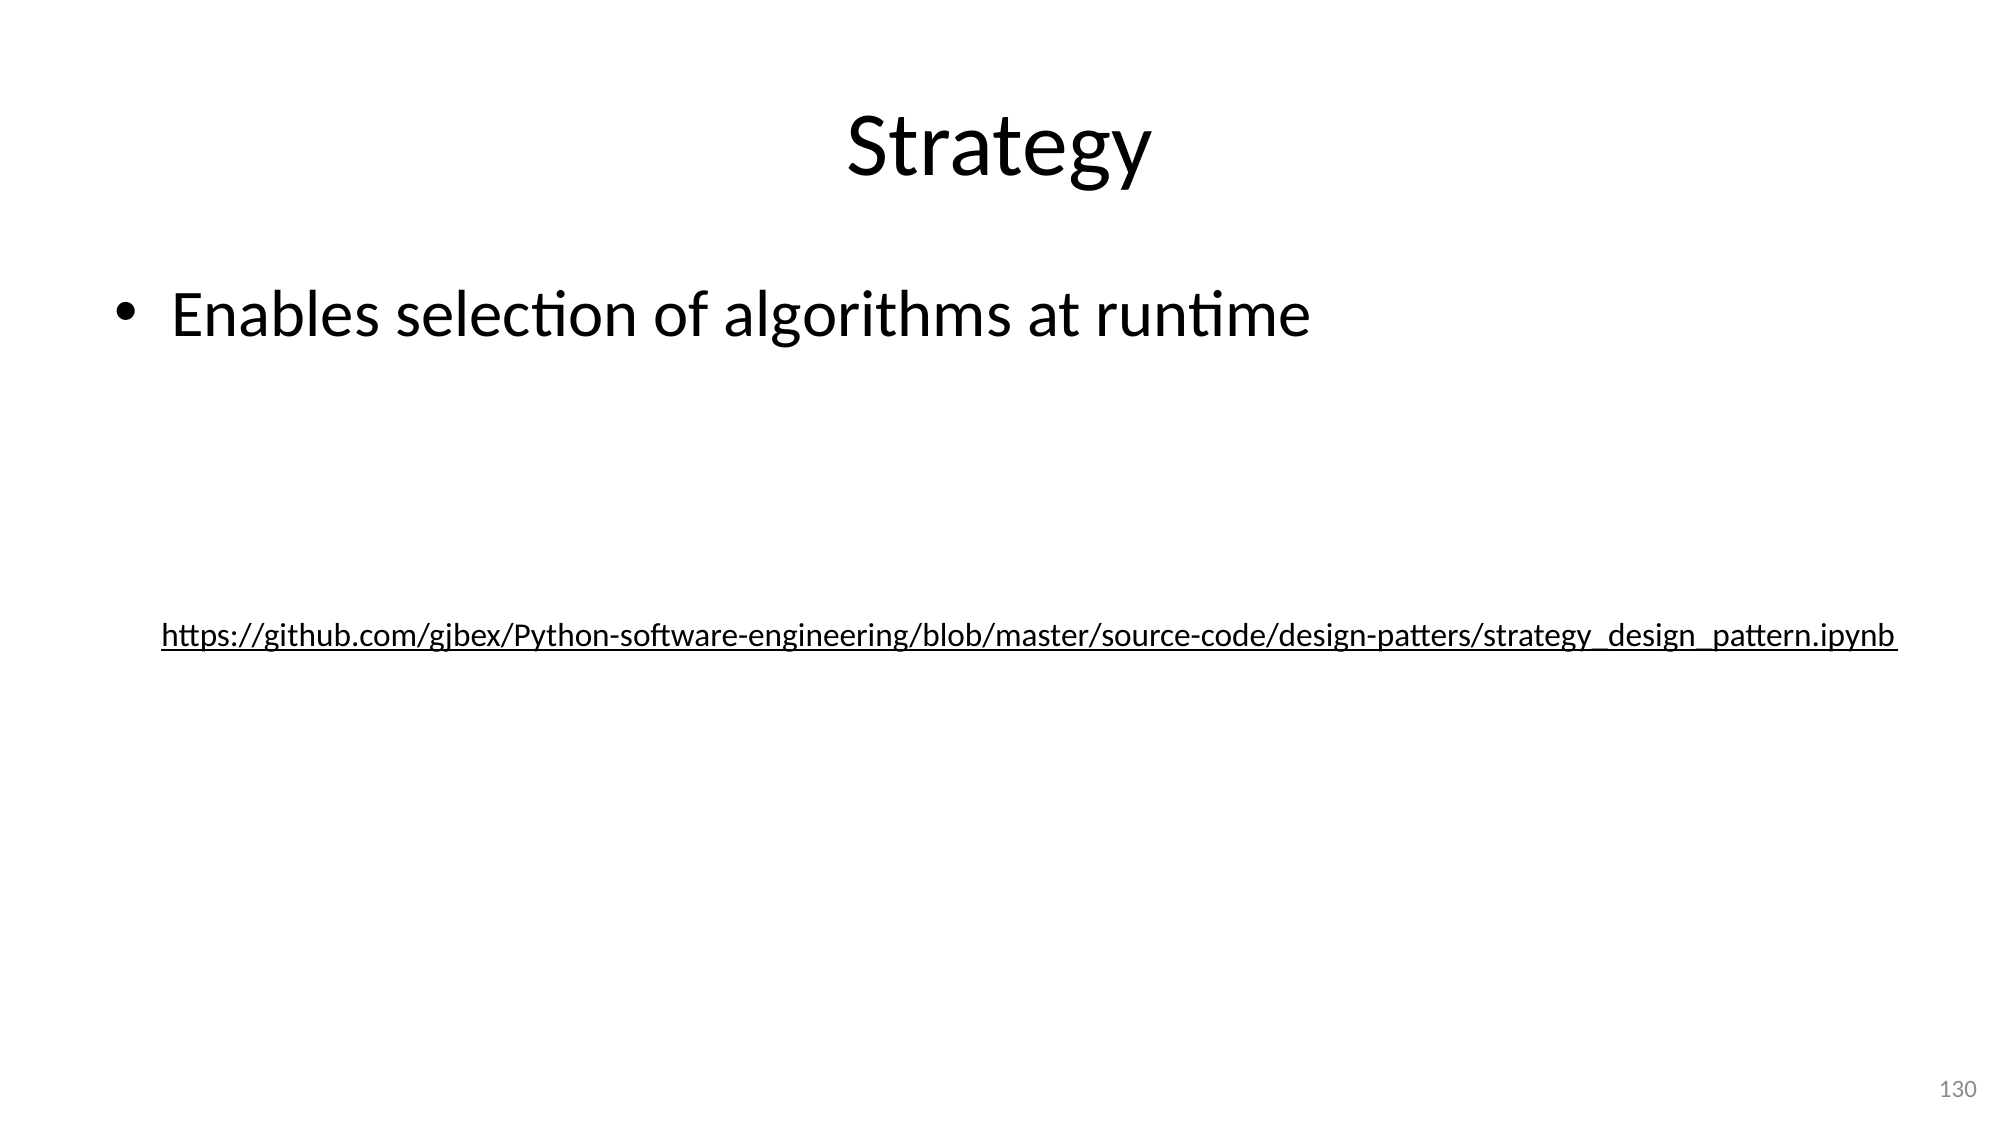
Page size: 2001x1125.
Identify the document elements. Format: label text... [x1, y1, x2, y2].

list Enables selection of algorithms at runtime [99, 262, 1900, 1005]
title Strategy [99, 45, 1900, 233]
text_box https://github.com/gjbex/Python-software-engineering/blob/master/source-code/design-patters/strategy_design_pattern.ipynb [146, 605, 1920, 661]
slide_number 130 [1525, 1057, 1993, 1118]
